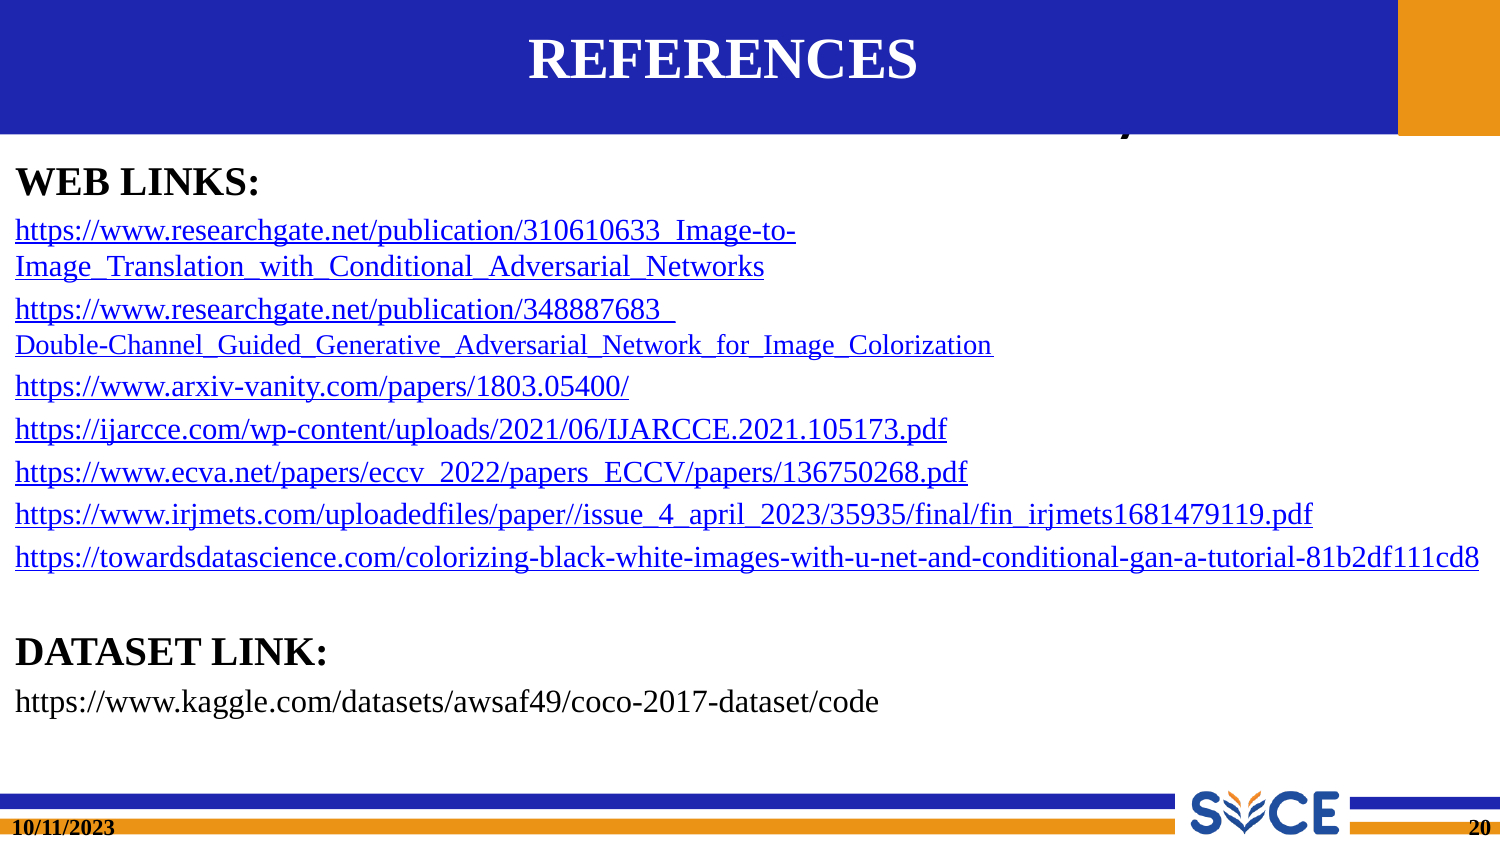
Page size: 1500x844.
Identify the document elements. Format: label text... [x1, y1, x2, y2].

title REFERENCES [48, 1, 1399, 110]
list WEB LINKS: https://www.researchgate.net/publication/310610633_Image-to-Image_Translation_with_Conditional_Adversarial_Networks https://www.researchgate.net/publication/348887683_Double-Channel_Guided_Generative_Adversarial_Network_for_Image_Colorization https://www.arxiv-vanity.com/papers/1803.05400/ https://ijarcce.com/wp-content/uploads/2021/06/IJARCCE.2021.105173.pdf https://www.ecva.net/papers/eccv_2022/papers_ECCV/papers/136750268.pdf https://www.irjmets.com/uploadedfiles/paper//issue_4_april_2023/35935/final/fin_irjmets1681479119.pdf https://towardsdatascience.com/colorizing-black-white-images-with-u-net-and-conditional-gan-a-tutorial-81b2df111cd8 DATASET LINK: https://www.kaggle.com/datasets/awsaf49/coco-2017-dataset/code [0, 146, 1500, 729]
text_box 20 [1453, 804, 1500, 844]
text_box 10/11/2023 [0, 804, 188, 844]
picture [1187, 784, 1343, 843]
